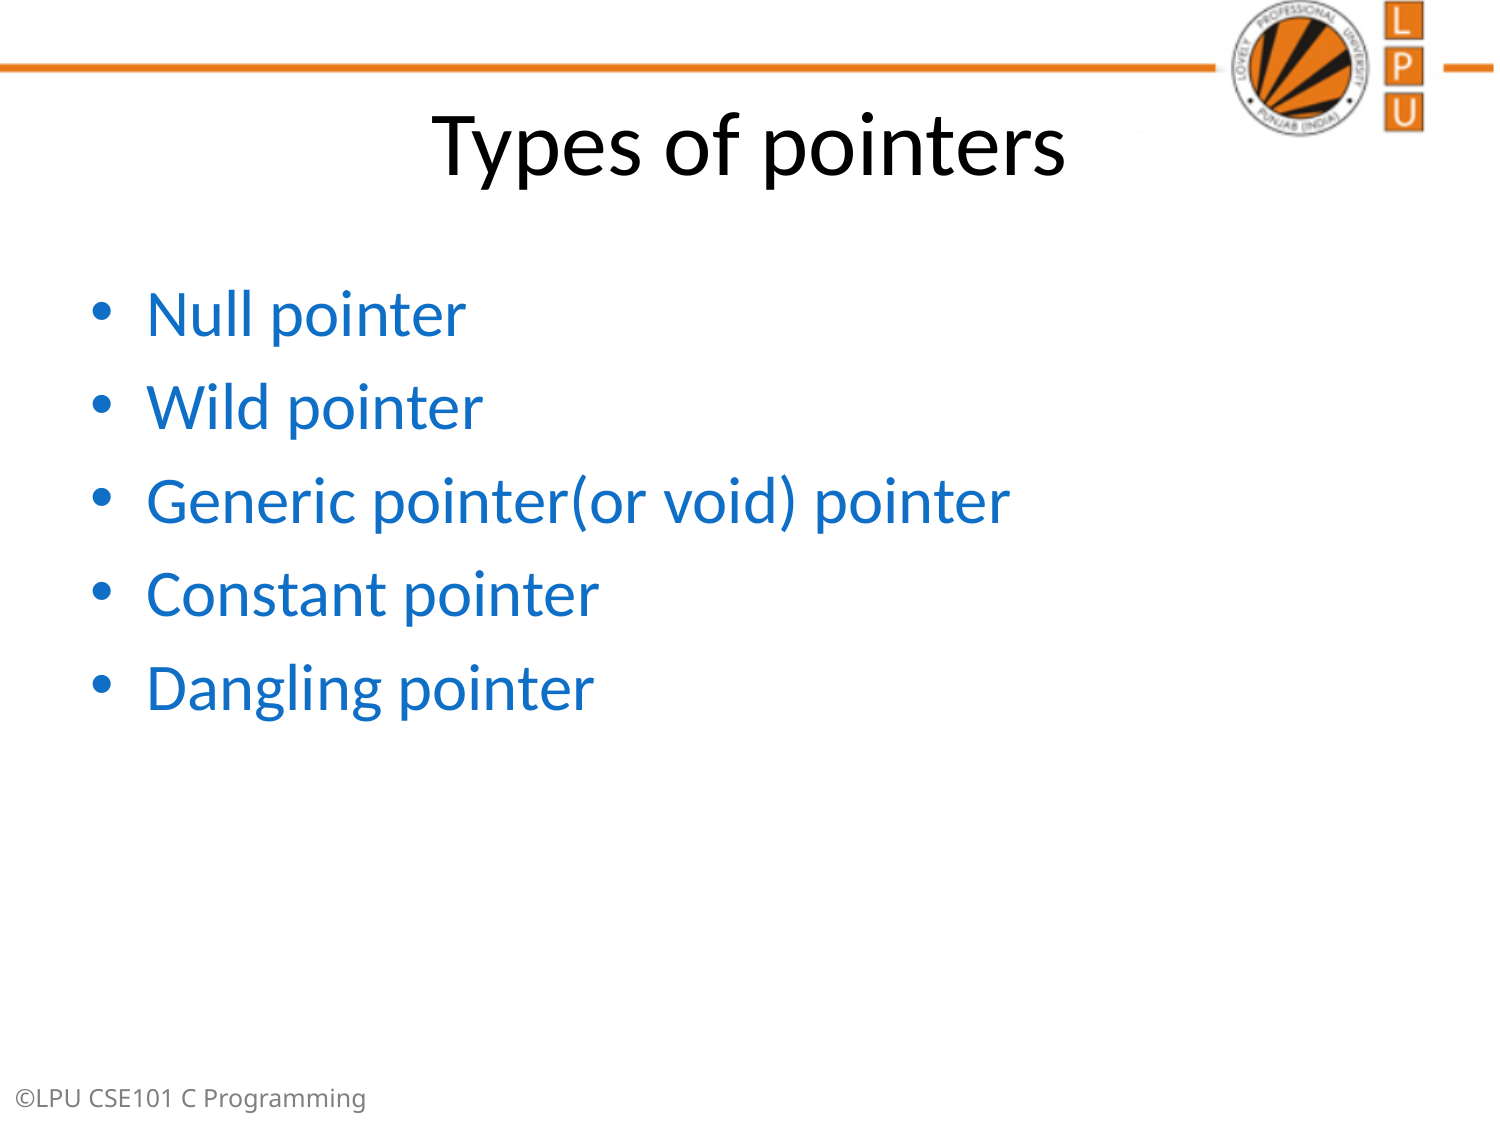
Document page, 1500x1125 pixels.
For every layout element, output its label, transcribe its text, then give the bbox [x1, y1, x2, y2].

list Null pointer Wild pointer Generic pointer(or void) pointer Constant pointer Dangling pointer [75, 262, 1425, 1005]
title Types of pointers [75, 45, 1425, 233]
picture [0, 0, 1497, 155]
